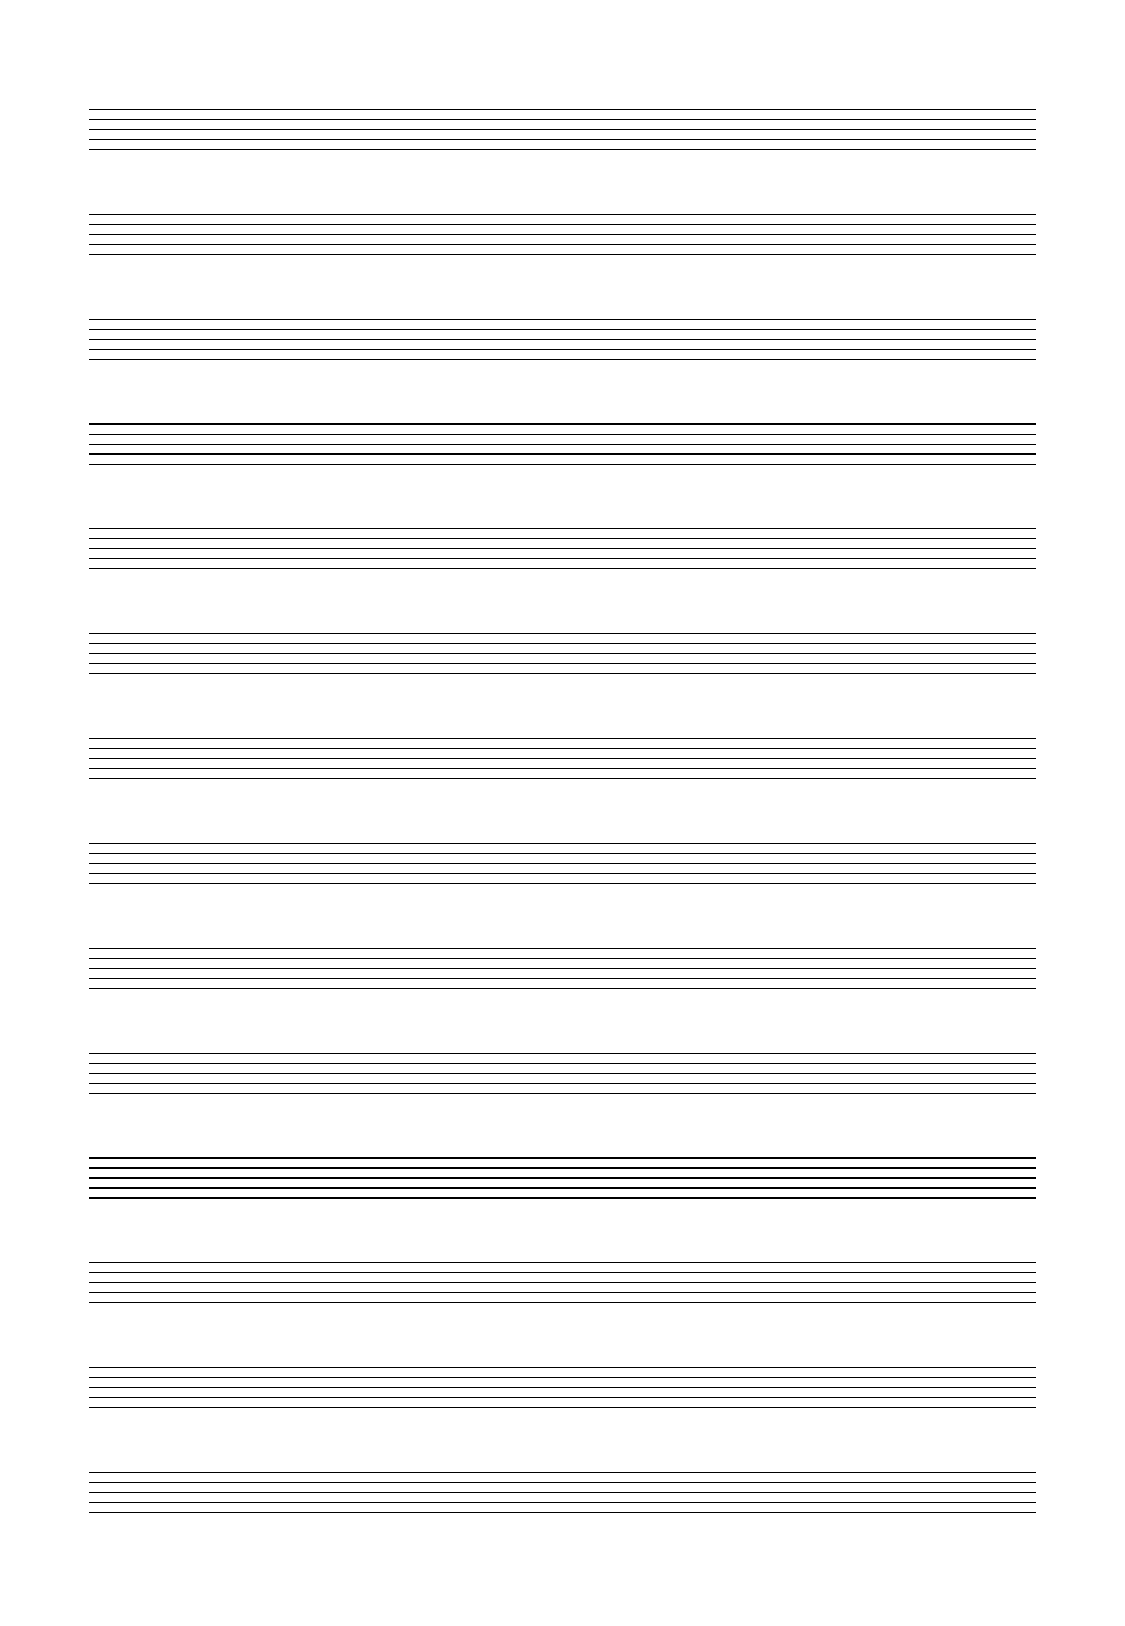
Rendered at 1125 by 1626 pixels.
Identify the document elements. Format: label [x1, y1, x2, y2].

text_box [89, 528, 1036, 569]
text_box [89, 633, 1036, 674]
text_box [89, 424, 1036, 465]
text_box [89, 843, 1036, 884]
text_box [89, 1157, 1036, 1198]
text_box [89, 319, 1036, 360]
text_box [89, 1367, 1036, 1408]
text_box [89, 738, 1036, 779]
text_box [89, 1053, 1036, 1094]
text_box [89, 109, 1036, 150]
text_box [89, 1472, 1036, 1513]
text_box [89, 214, 1036, 255]
text_box [89, 948, 1036, 989]
text_box [89, 1262, 1036, 1303]
